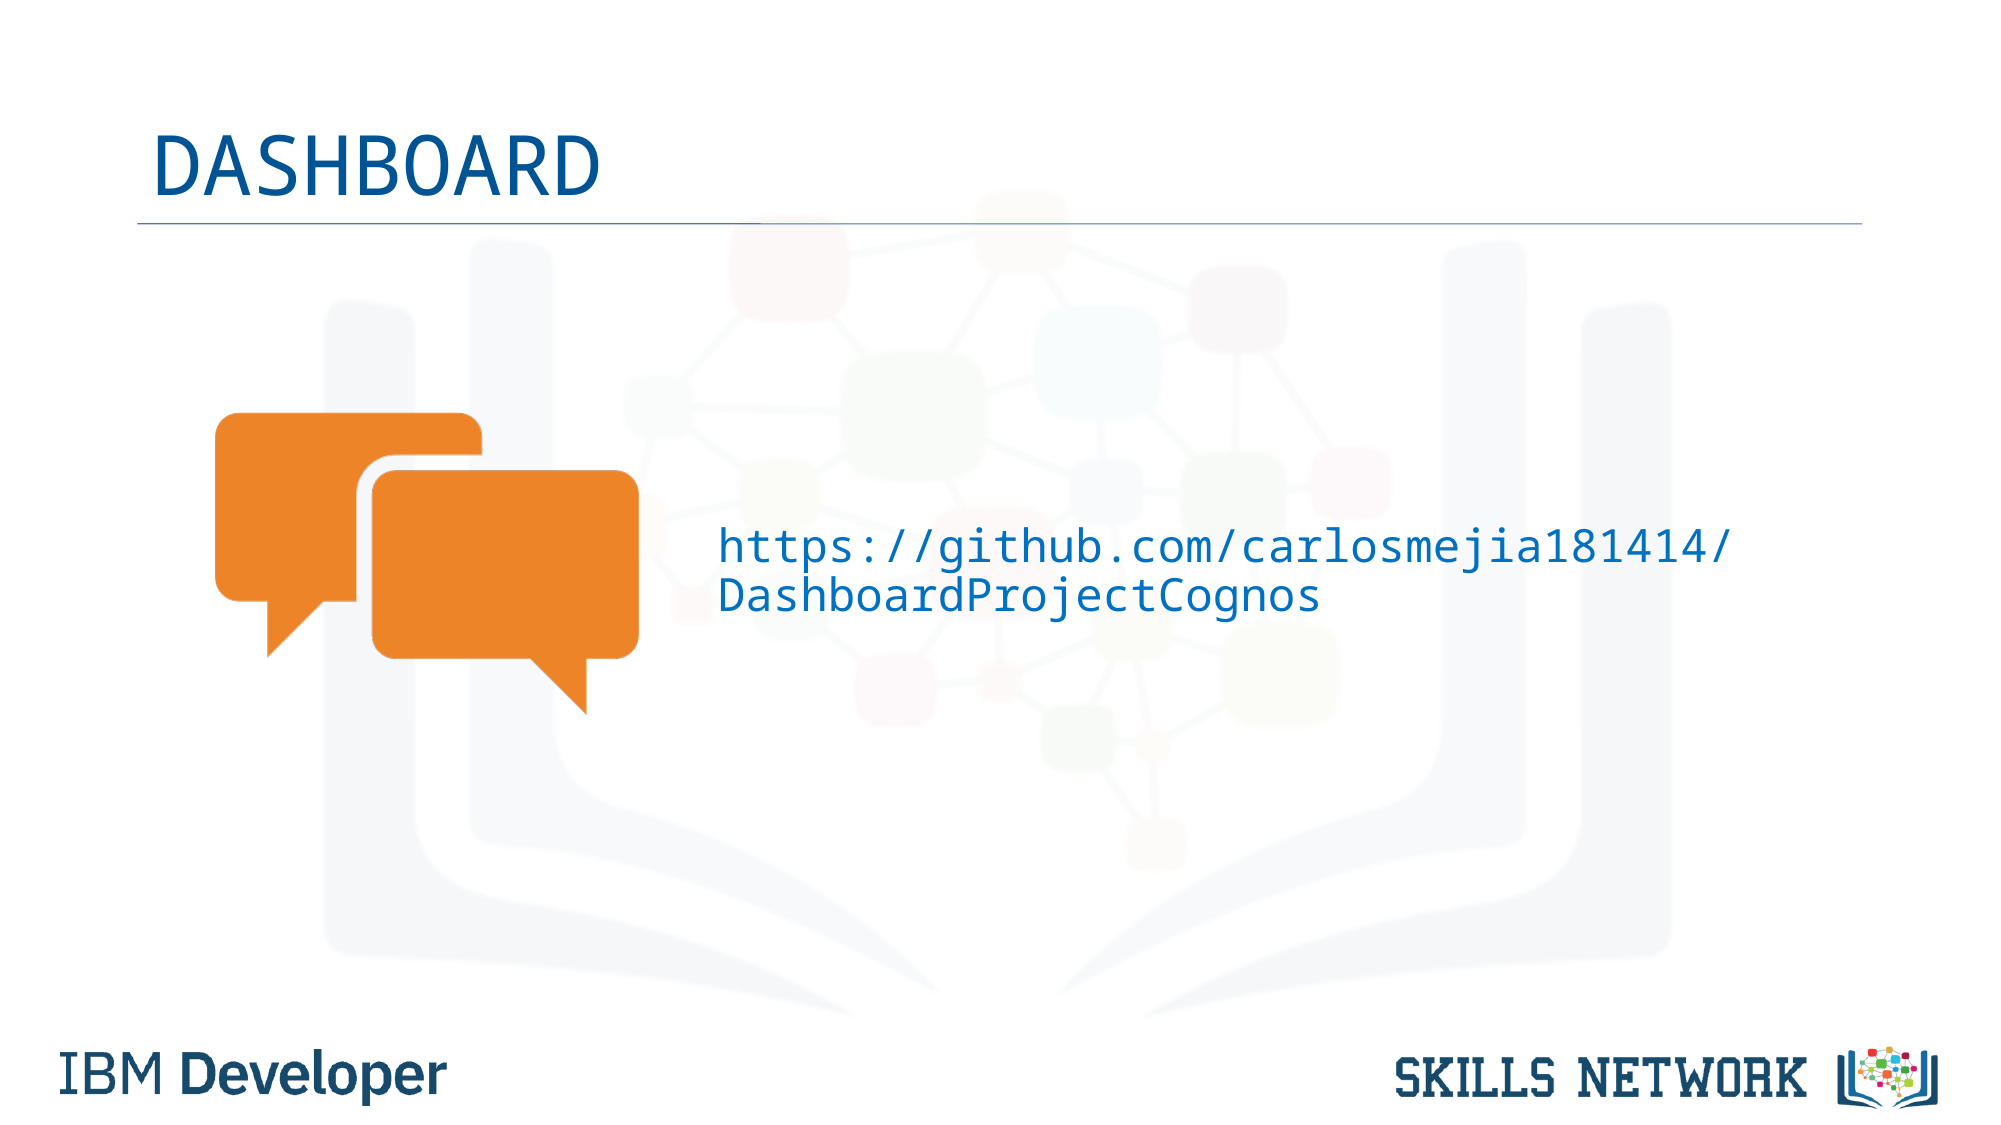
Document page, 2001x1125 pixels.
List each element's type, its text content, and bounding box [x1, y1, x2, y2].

picture [55, 1045, 459, 1108]
picture [176, 311, 678, 813]
title DASHBOARD [137, 59, 1863, 278]
picture [1390, 1045, 1945, 1111]
list https://github.com/carlosmejia181414/DashboardProjectCognos [702, 515, 1955, 937]
